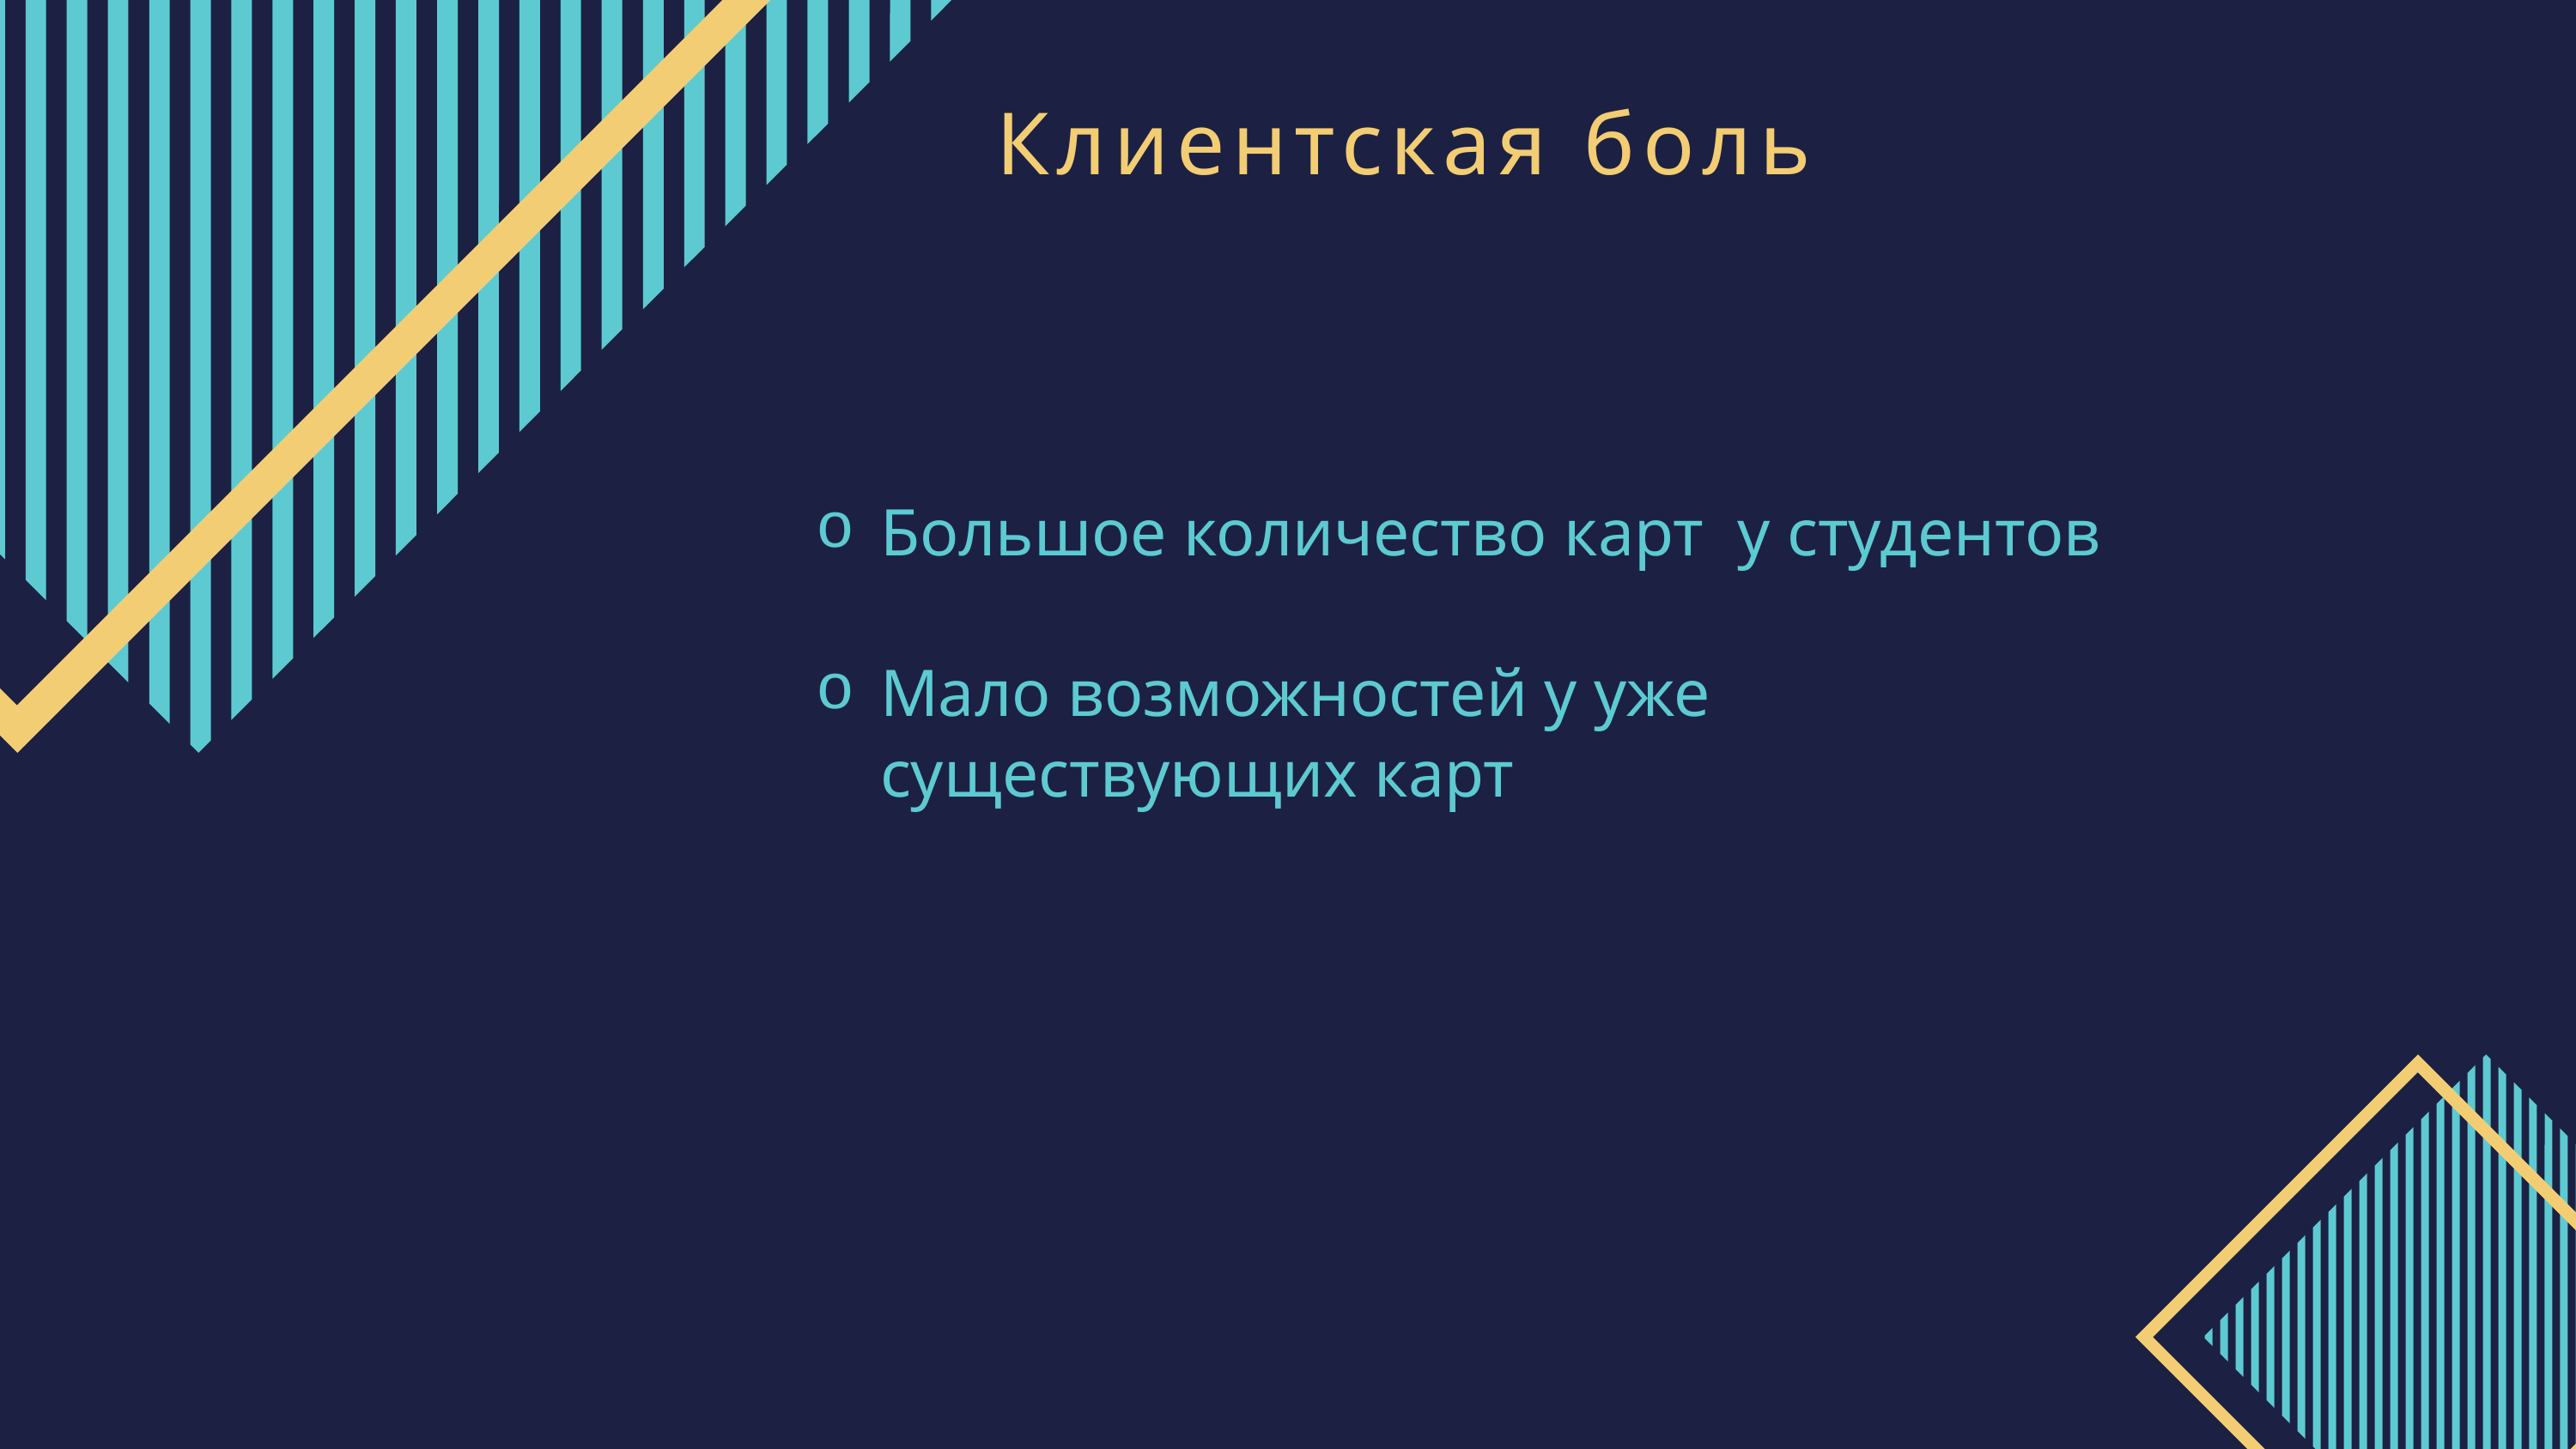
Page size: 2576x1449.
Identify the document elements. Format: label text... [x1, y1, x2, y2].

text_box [0, 0, 952, 754]
text_box Большое количество карт у студентов Мало возможностей у уже существующих карт [815, 488, 2168, 891]
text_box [2135, 1054, 2576, 1449]
text_box Клиентская боль [996, 101, 2308, 192]
